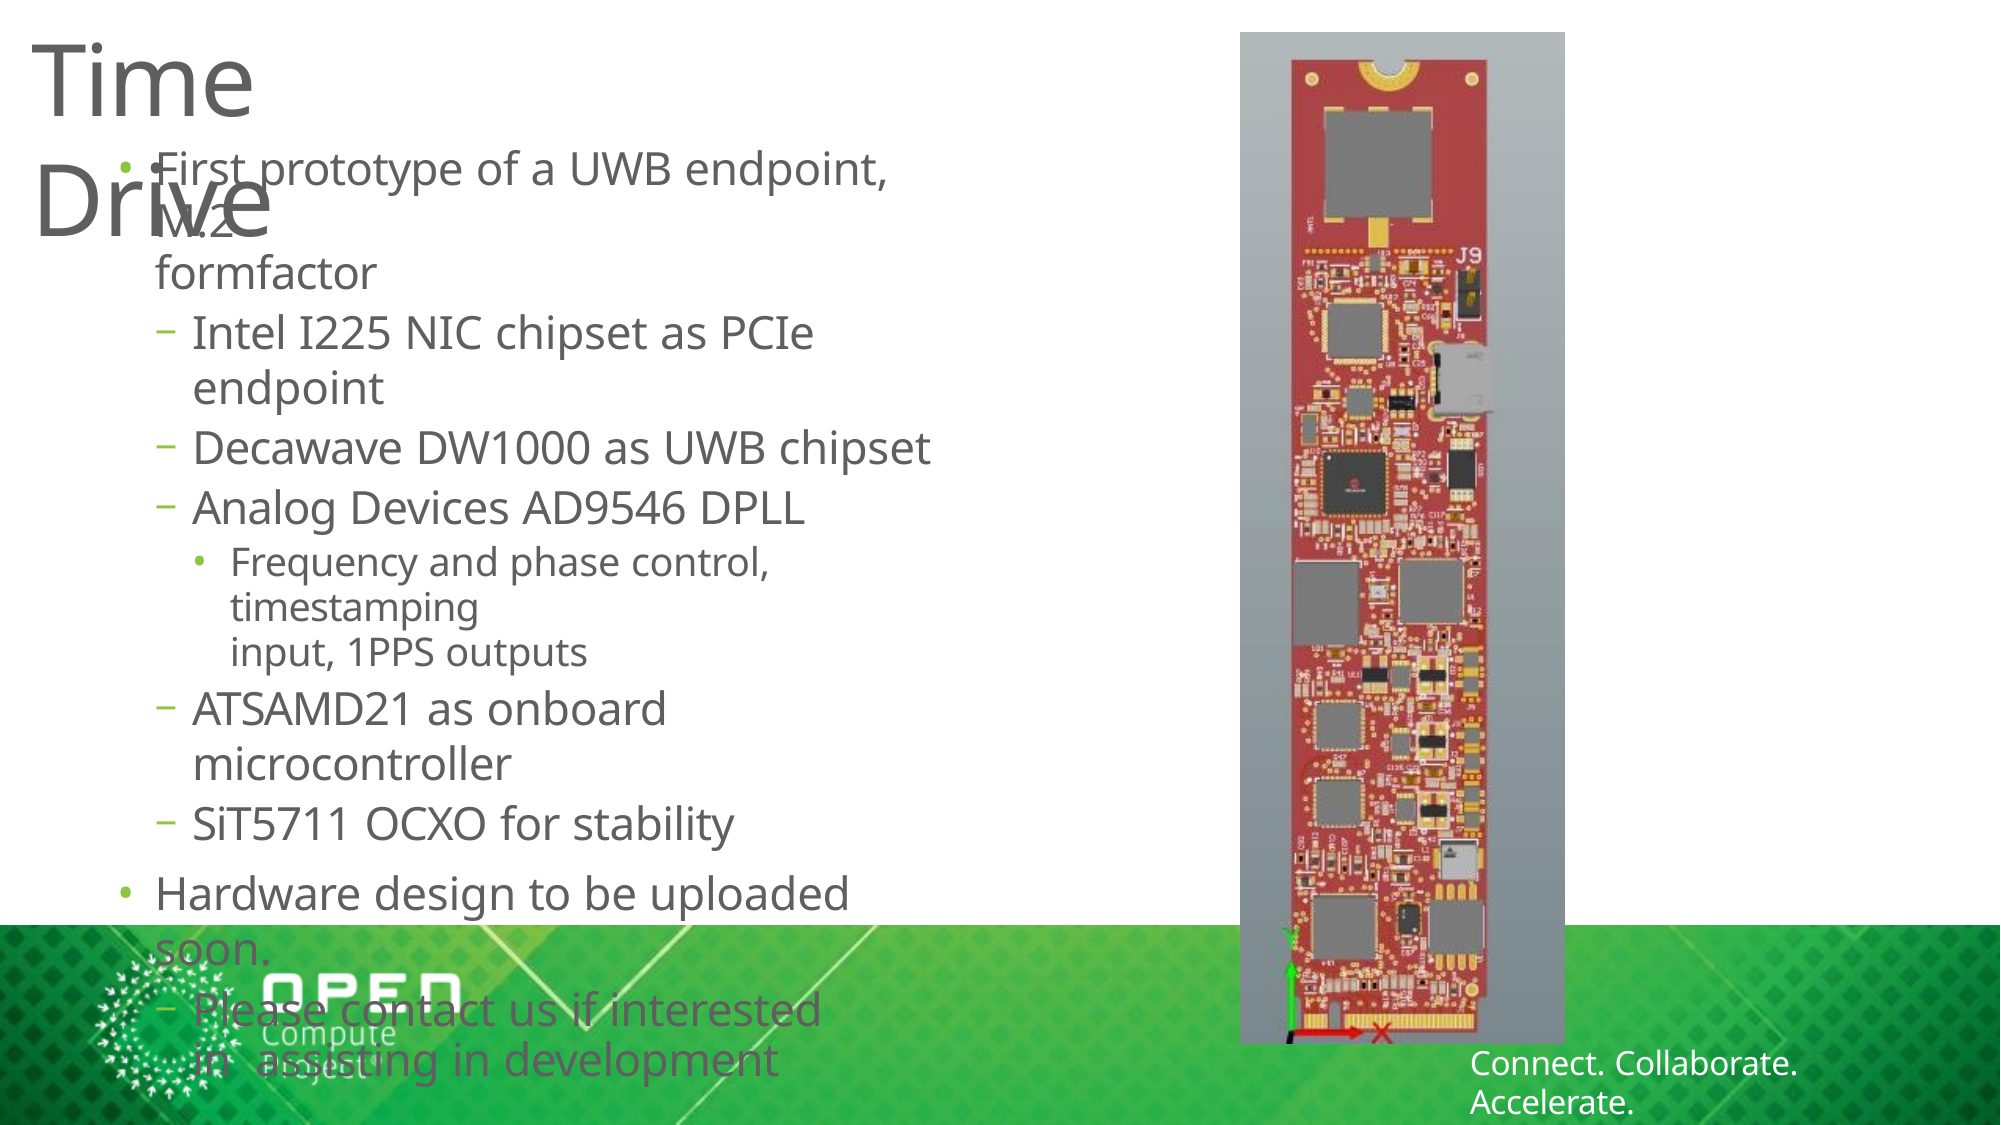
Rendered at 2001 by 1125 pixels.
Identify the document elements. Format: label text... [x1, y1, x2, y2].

title Time Drive [28, 13, 480, 257]
picture [0, 31, 2000, 1125]
text_box Connect. Collaborate. Accelerate. [1467, 1042, 1937, 1122]
text_box First prototype of a UWB endpoint, M.2 formfactor Intel I225 NIC chipset as PCIe endpoint Decawave DW1000 as UWB chipset Analog Devices AD9546 DPLL Frequency and phase control, timestamping input, 1PPS outputs ATSAMD21 as onboard microcontroller SiT5711 OCXO for stability Hardware design to be uploaded soon. Please contact us if interested in assisting in development [114, 139, 962, 1086]
